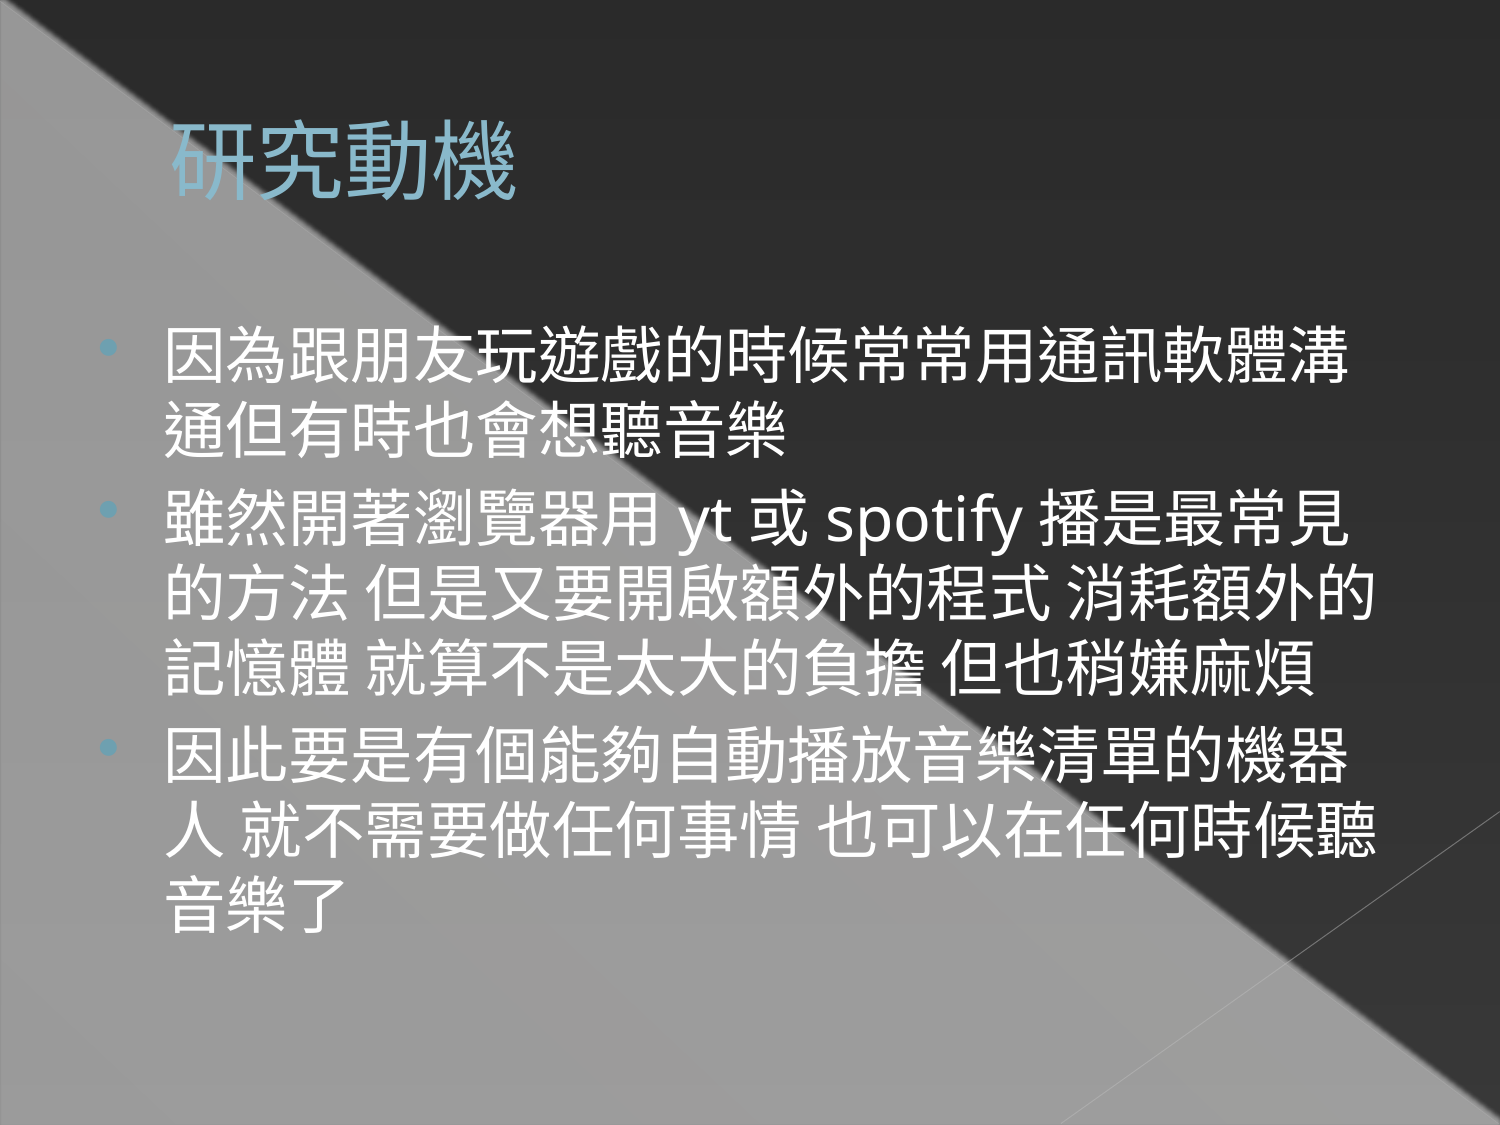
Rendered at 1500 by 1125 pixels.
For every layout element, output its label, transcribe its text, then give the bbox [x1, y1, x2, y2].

list 因為跟朋友玩遊戲的時候常常用通訊軟體溝通但有時也會想聽音樂 雖然開著瀏覽器用yt或spotify播是最常見的方法 但是又要開啟額外的程式 消耗額外的記憶體 就算不是太大的負擔 但也稍嫌麻煩 因此要是有個能夠自動播放音樂清單的機器人 就不需要做任何事情 也可以在任何時候聽音樂了 [75, 308, 1425, 1059]
title 研究動機 [75, 43, 1425, 274]
